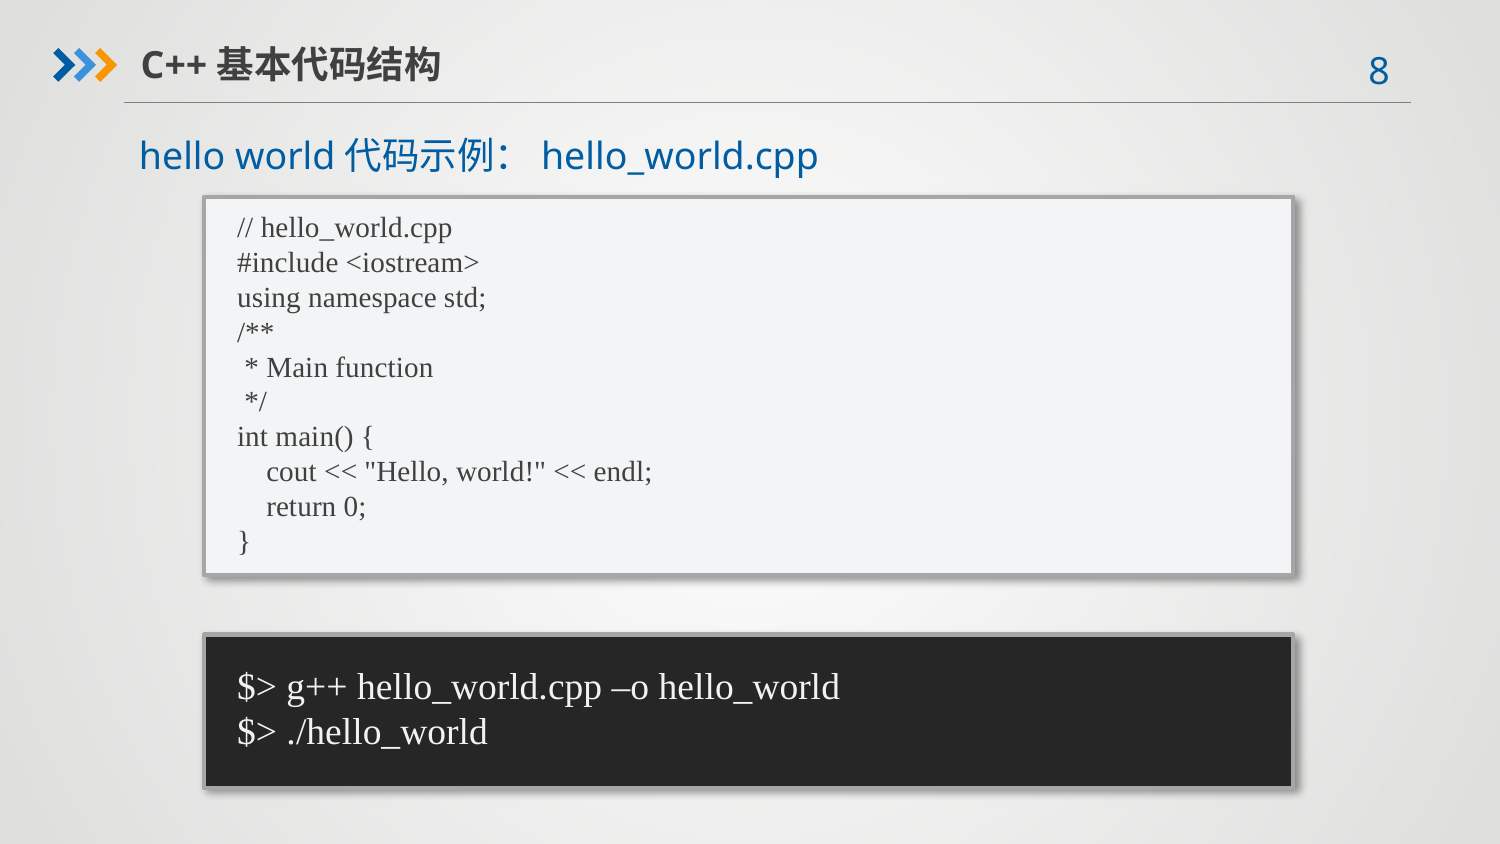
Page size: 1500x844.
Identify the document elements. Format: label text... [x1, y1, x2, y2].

picture [0, 0, 1500, 844]
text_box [203, 634, 1294, 789]
text_box hello world代码示例：hello_world.cpp [123, 101, 874, 184]
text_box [203, 196, 1294, 576]
text_box C++基本代码结构 [140, 32, 491, 95]
